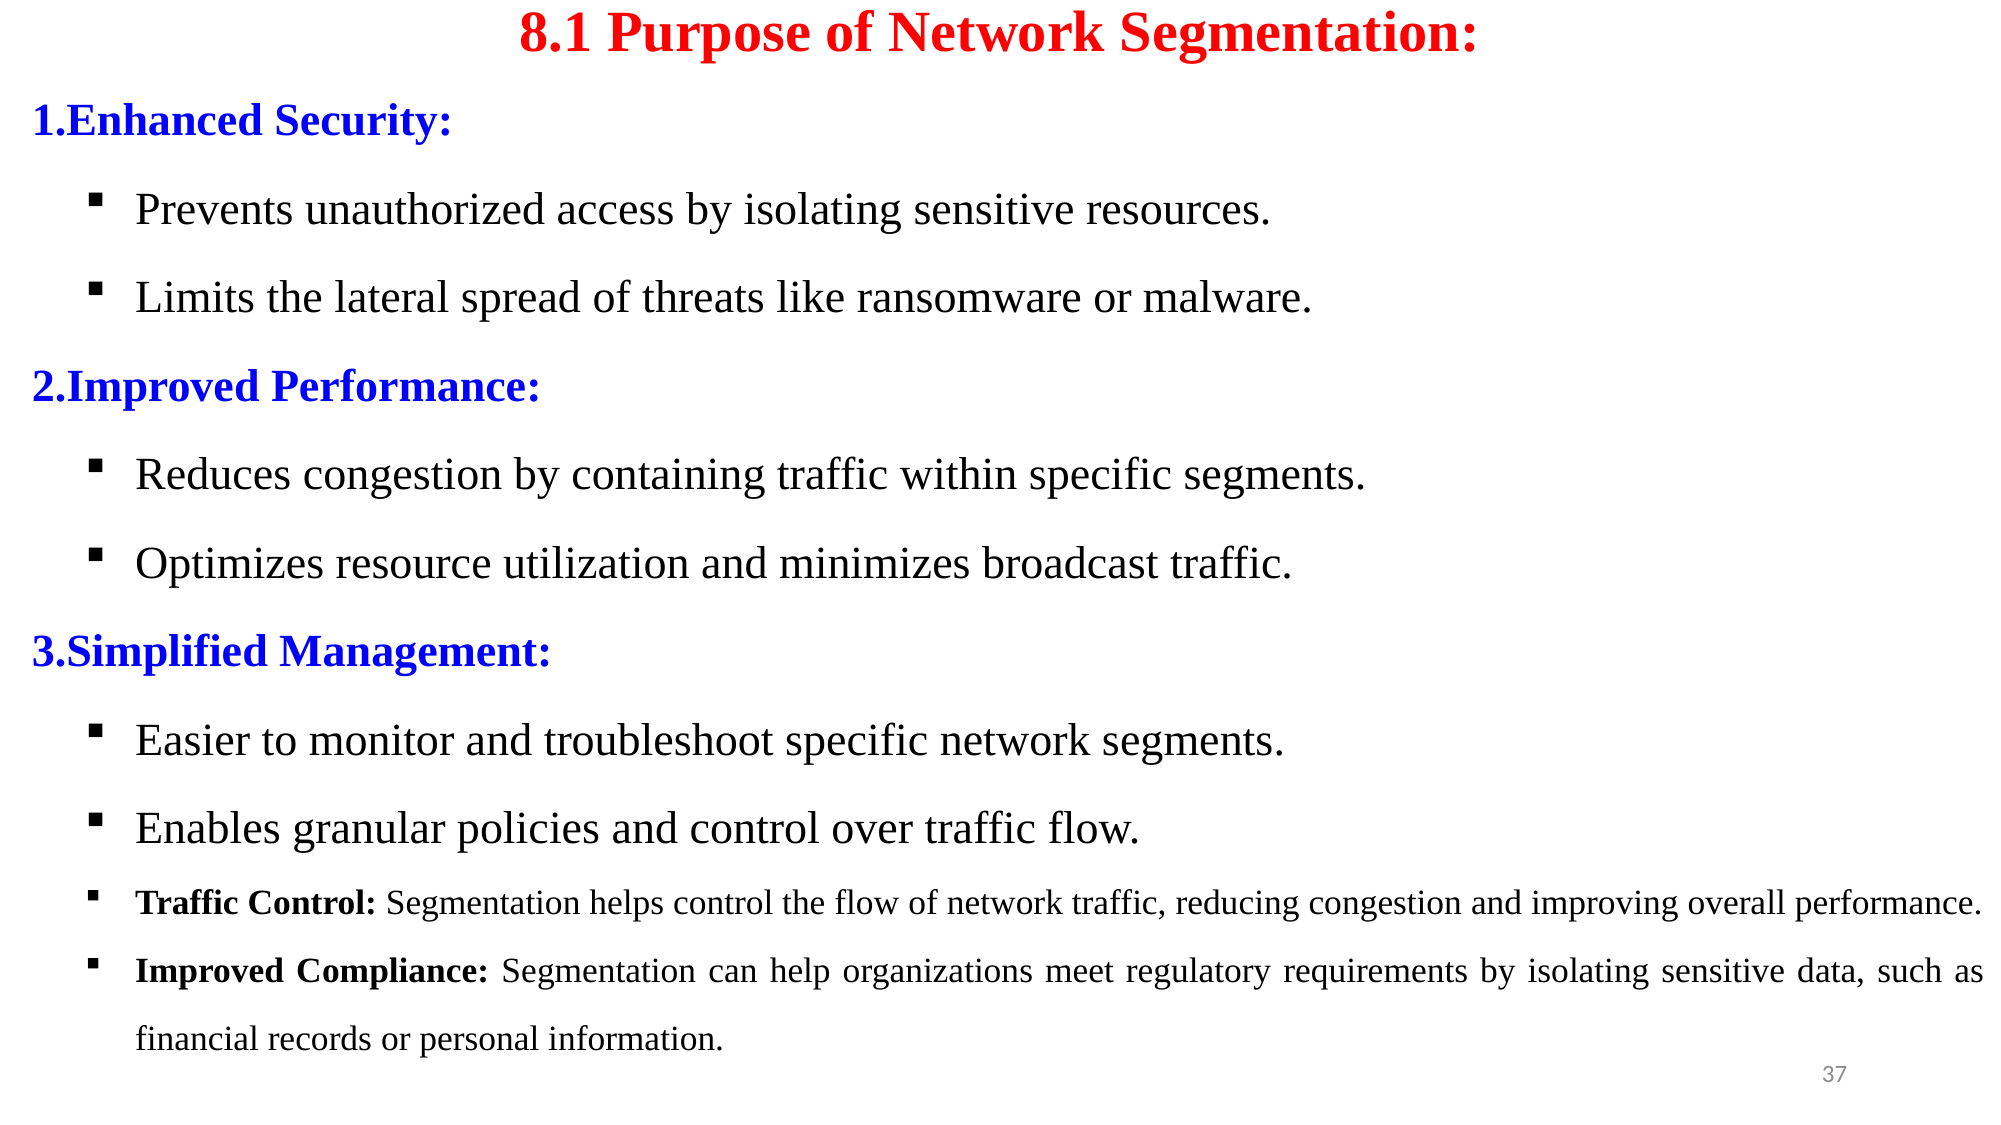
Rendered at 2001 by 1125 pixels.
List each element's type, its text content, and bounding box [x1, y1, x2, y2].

list Enhanced Security: Prevents unauthorized access by isolating sensitive resources. Limits the lateral spread of threats like ransomware or malware. Improved Performance: Reduces congestion by containing traffic within specific segments. Optimizes resource utilization and minimizes broadcast traffic. Simplified Management: Easier to monitor and troubleshoot specific network segments. Enables granular policies and control over traffic flow. Traffic Control: Segmentation helps control the flow of network traffic, reducing congestion and improving overall performance. Improved Compliance: Segmentation can help organizations meet regulatory requirements by isolating sensitive data, such as financial records or personal information. [16, 48, 2000, 1125]
slide_number 37 [1412, 1042, 1863, 1103]
title 8.1 Purpose of Network Segmentation: [137, 0, 1863, 48]
